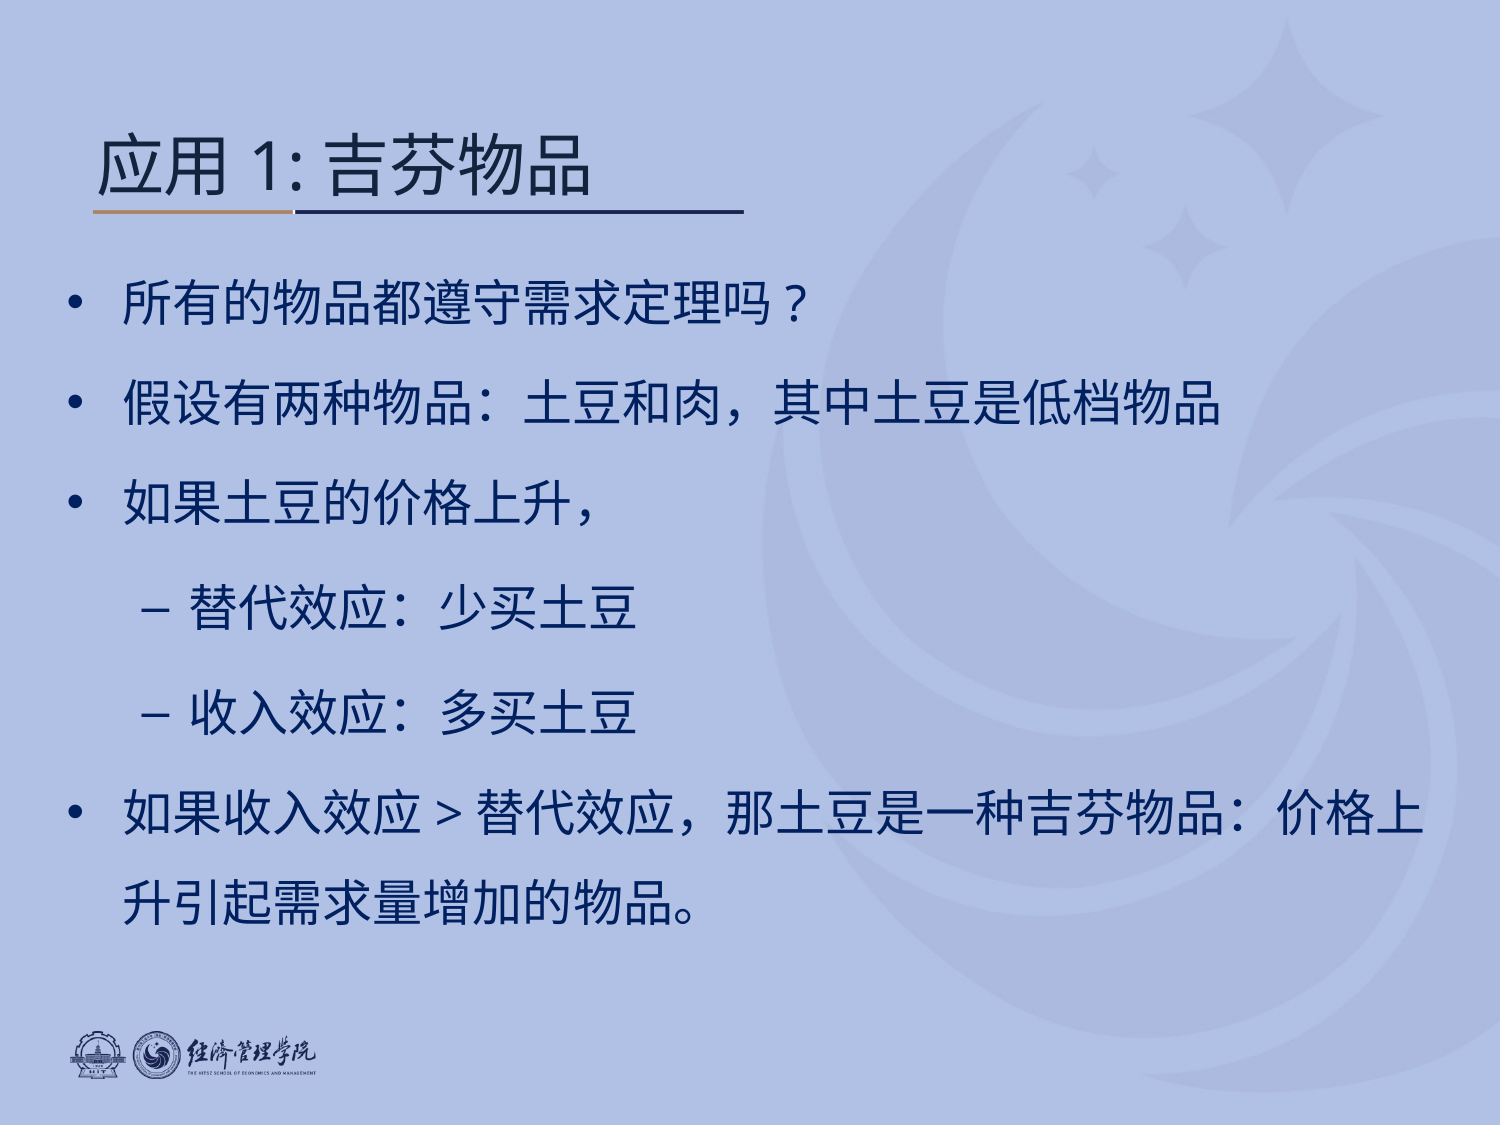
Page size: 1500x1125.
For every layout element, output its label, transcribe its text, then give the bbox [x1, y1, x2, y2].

picture [0, 0, 1500, 1125]
list 所有的物品都遵守需求定理吗? 假设有两种物品：土豆和肉，其中土豆是低档物品 如果土豆的价格上升， 替代效应：少买土豆 收入效应：多买土豆 如果收入效应>替代效应，那土豆是一种吉芬物品：价格上升引起需求量增加的物品。 [51, 233, 1445, 958]
text_box 应用1:吉芬物品 [80, 55, 1428, 212]
